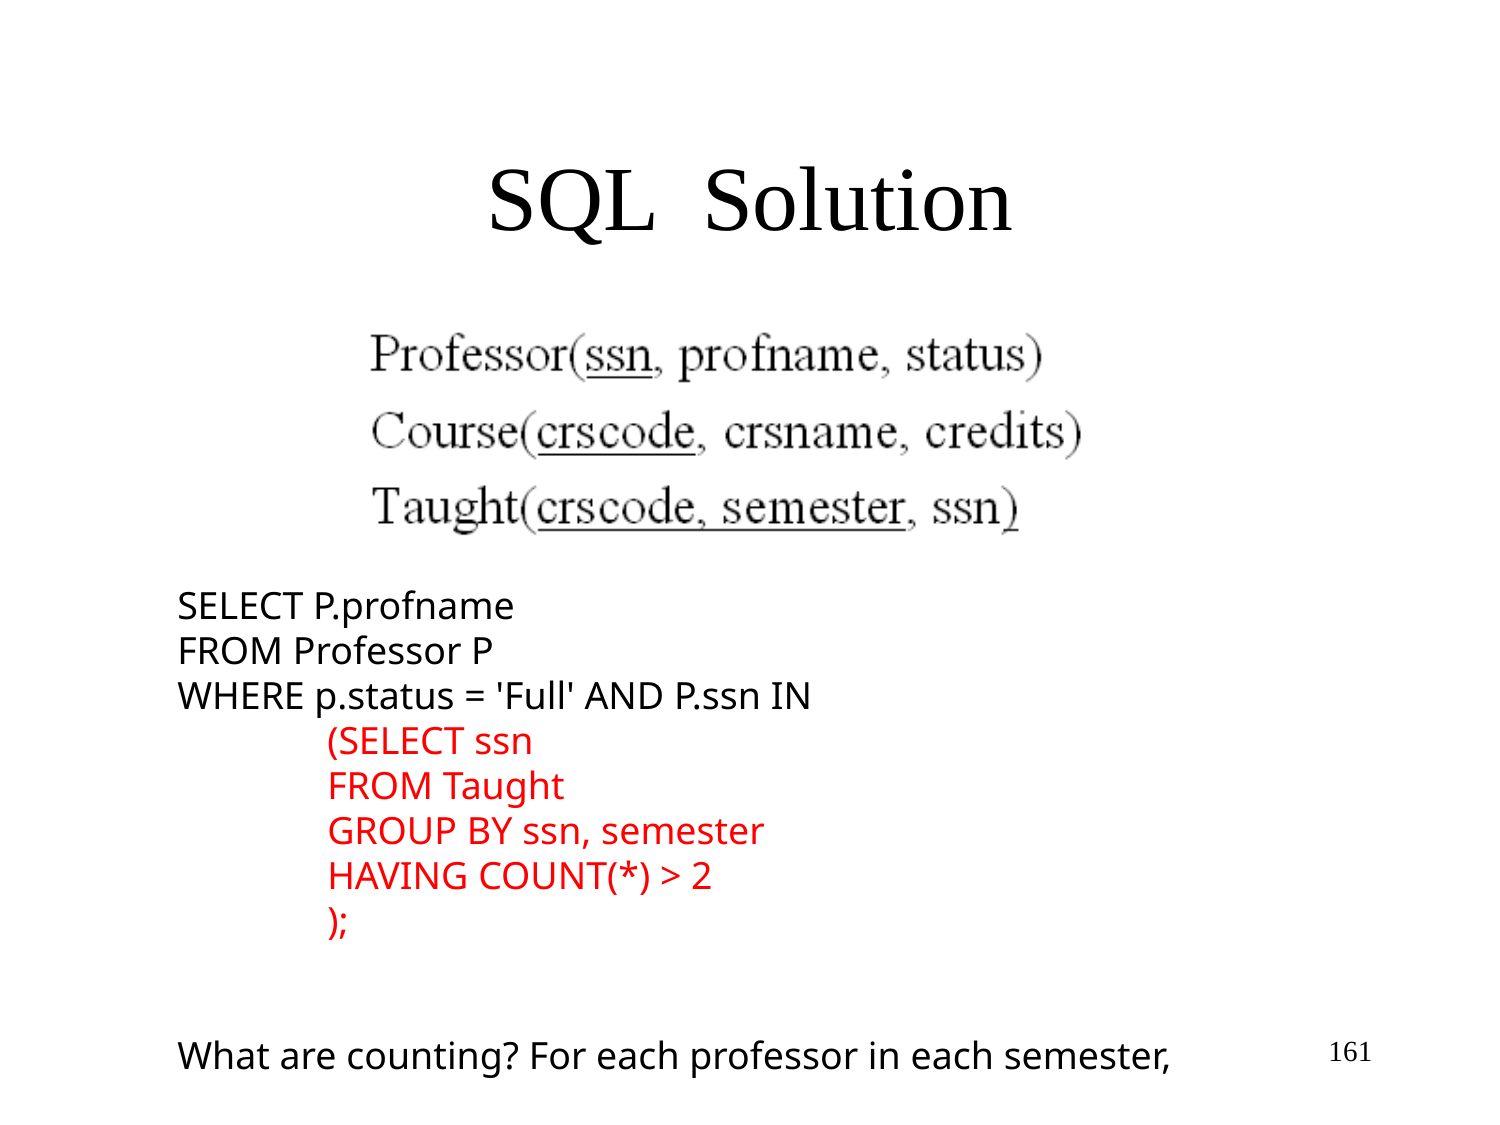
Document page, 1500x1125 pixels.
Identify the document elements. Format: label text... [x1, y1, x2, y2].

slide_number 161 [1074, 1024, 1388, 1101]
title SQL Solution [112, 99, 1388, 288]
text_box SELECT P.profname FROM Professor P WHERE p.status = 'Full' AND P.ssn IN (SELECT ssn FROM Taught GROUP BY ssn, semester HAVING COUNT(*) > 2 ); What are counting? For each professor in each semester, [162, 574, 1400, 1085]
picture [362, 324, 1109, 554]
